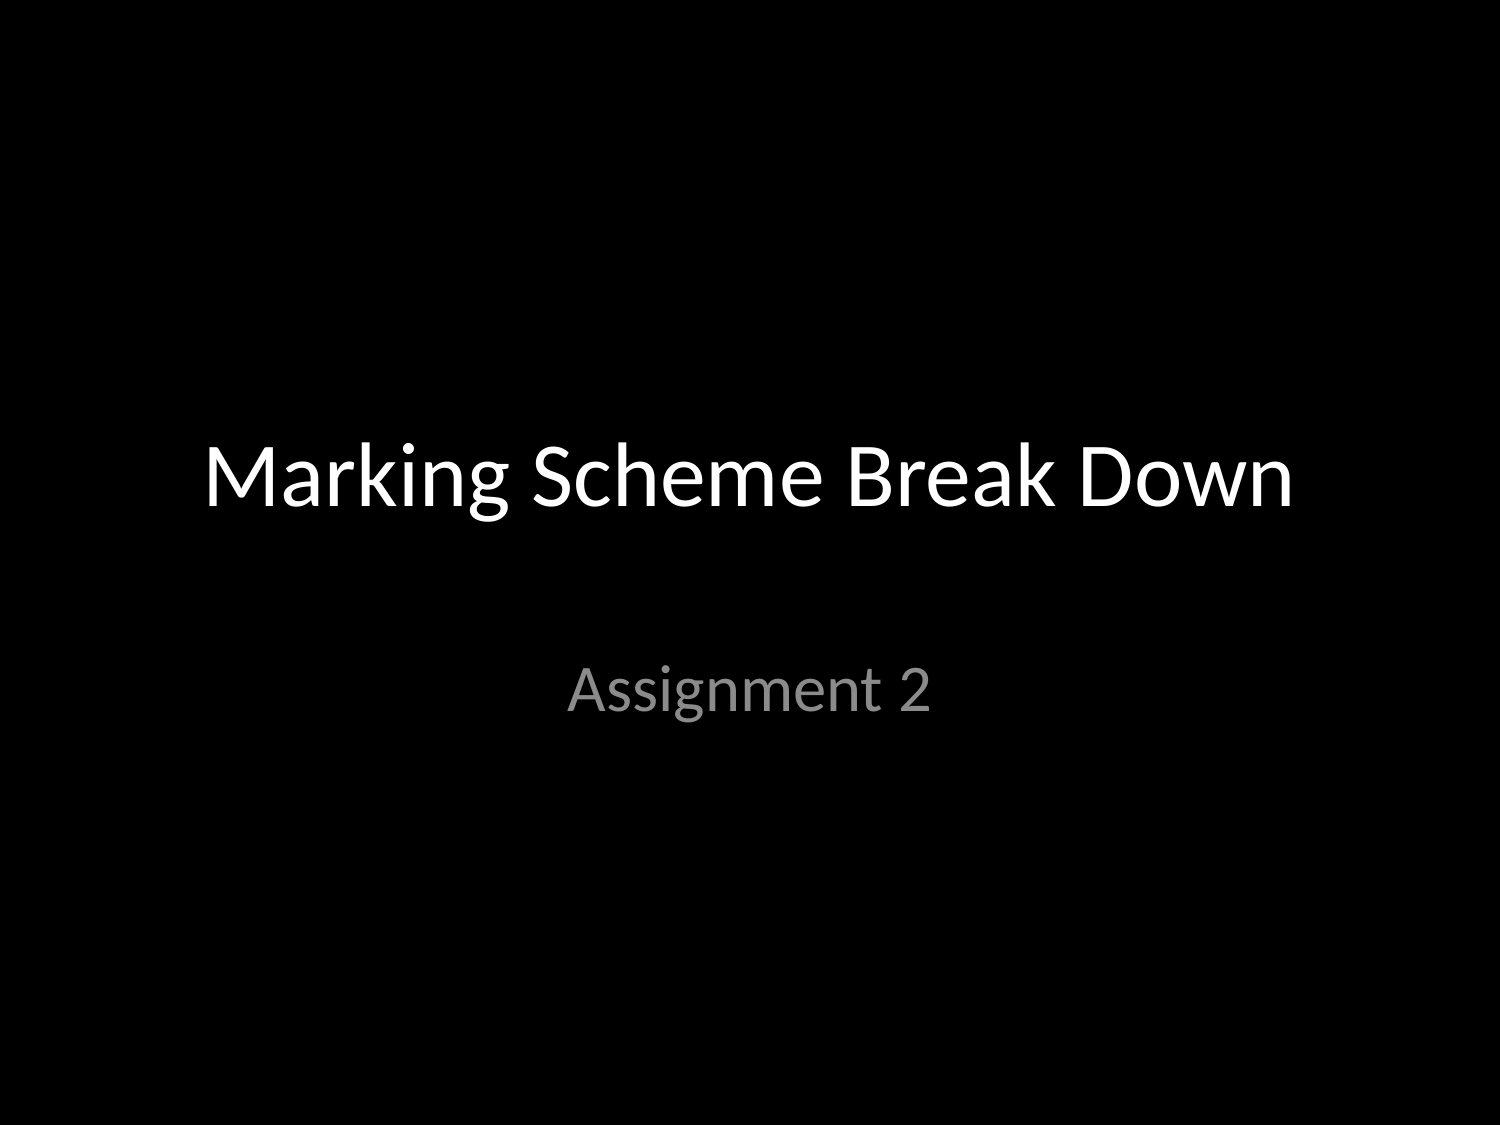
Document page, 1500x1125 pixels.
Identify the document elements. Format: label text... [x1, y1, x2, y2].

title Marking Scheme Break Down [112, 349, 1388, 591]
subtitle Assignment 2 [225, 637, 1275, 925]
